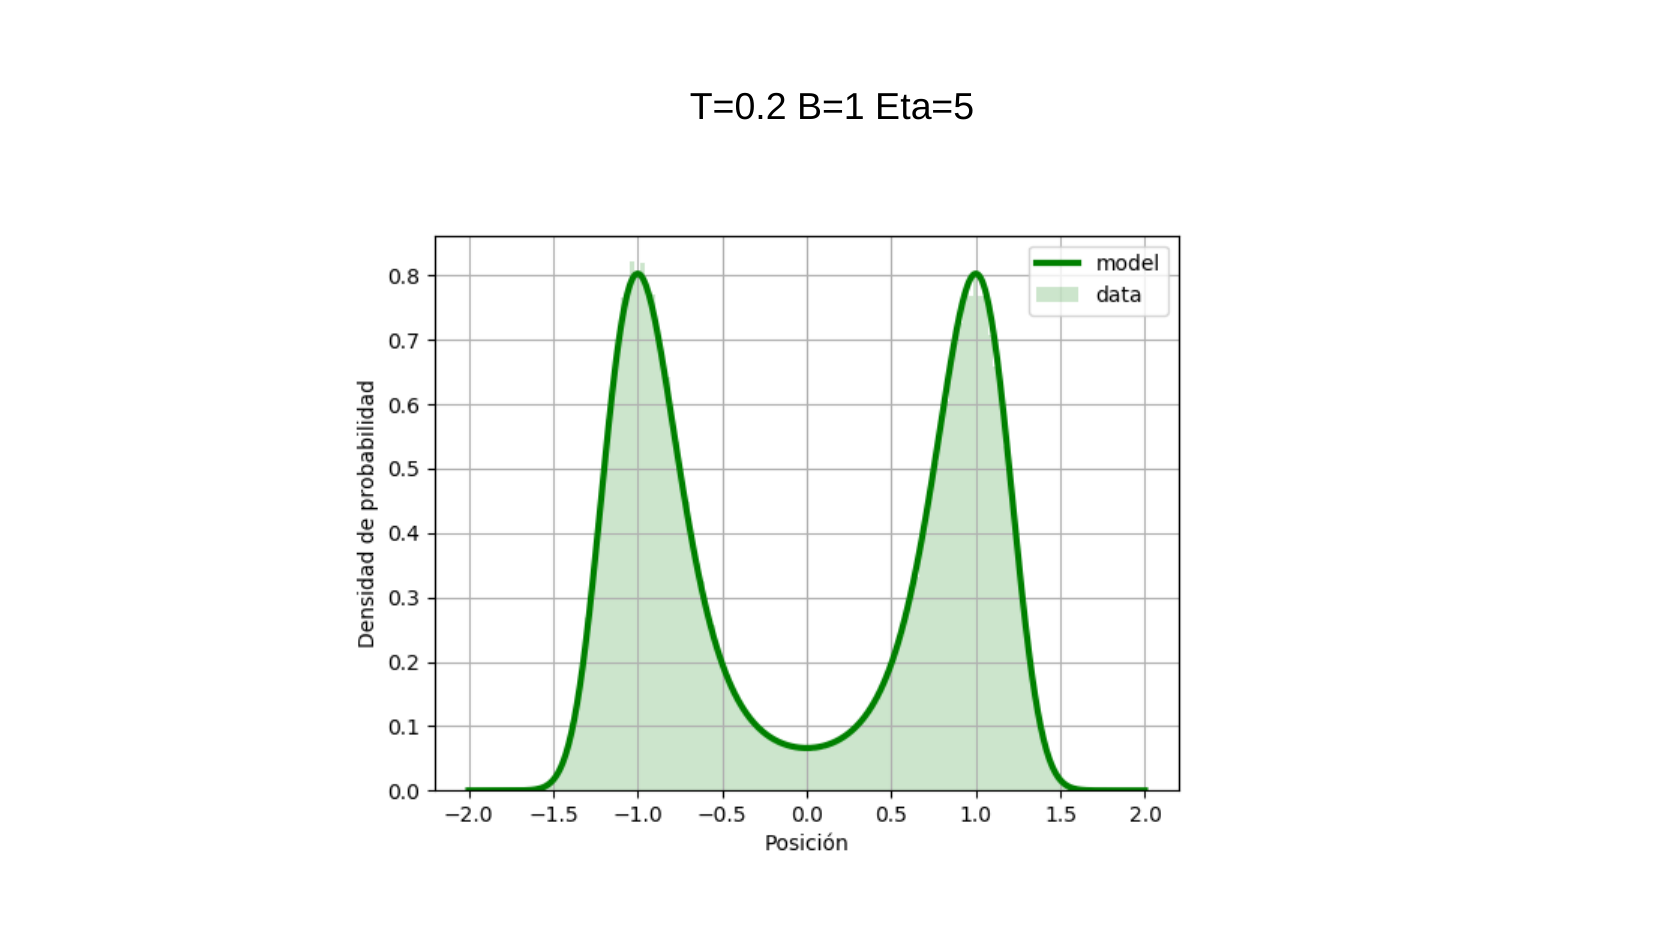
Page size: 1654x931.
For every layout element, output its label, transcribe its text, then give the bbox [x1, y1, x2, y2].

text_box T=0.2 B=1 Eta=5 [674, 74, 1063, 135]
picture [314, 149, 1276, 871]
